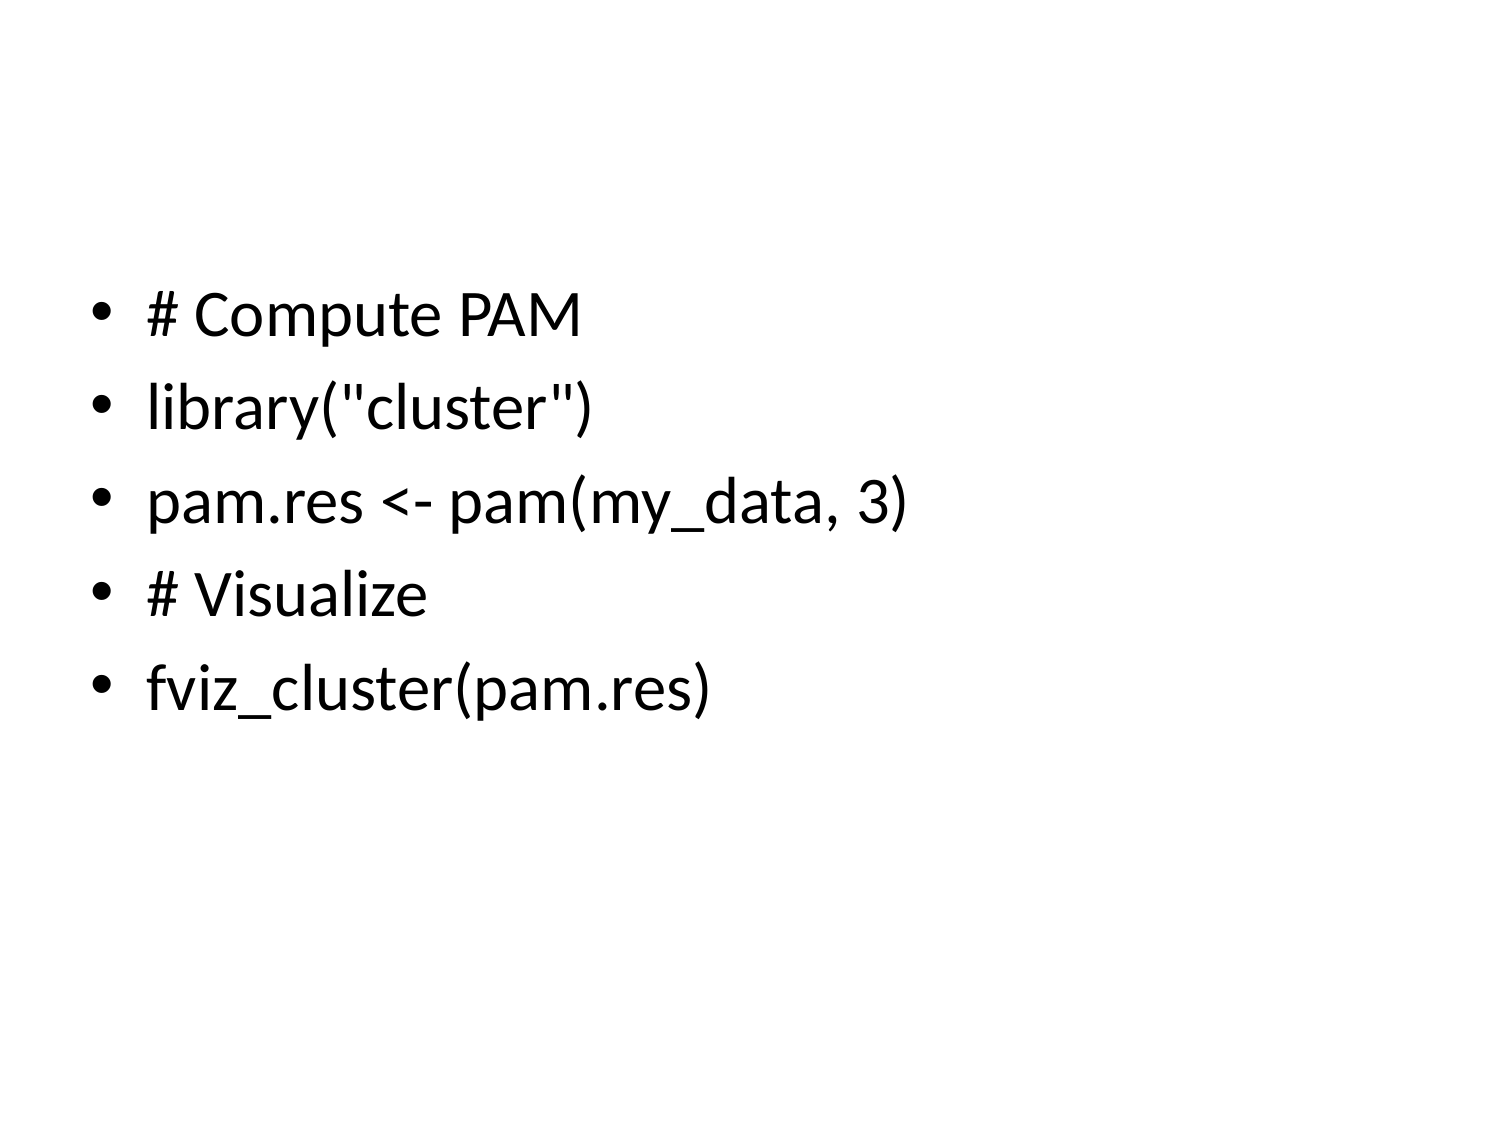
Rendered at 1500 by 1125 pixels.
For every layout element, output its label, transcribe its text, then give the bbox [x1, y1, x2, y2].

list # Compute PAM library("cluster") pam.res <- pam(my_data, 3) # Visualize fviz_cluster(pam.res) [75, 262, 1425, 1005]
